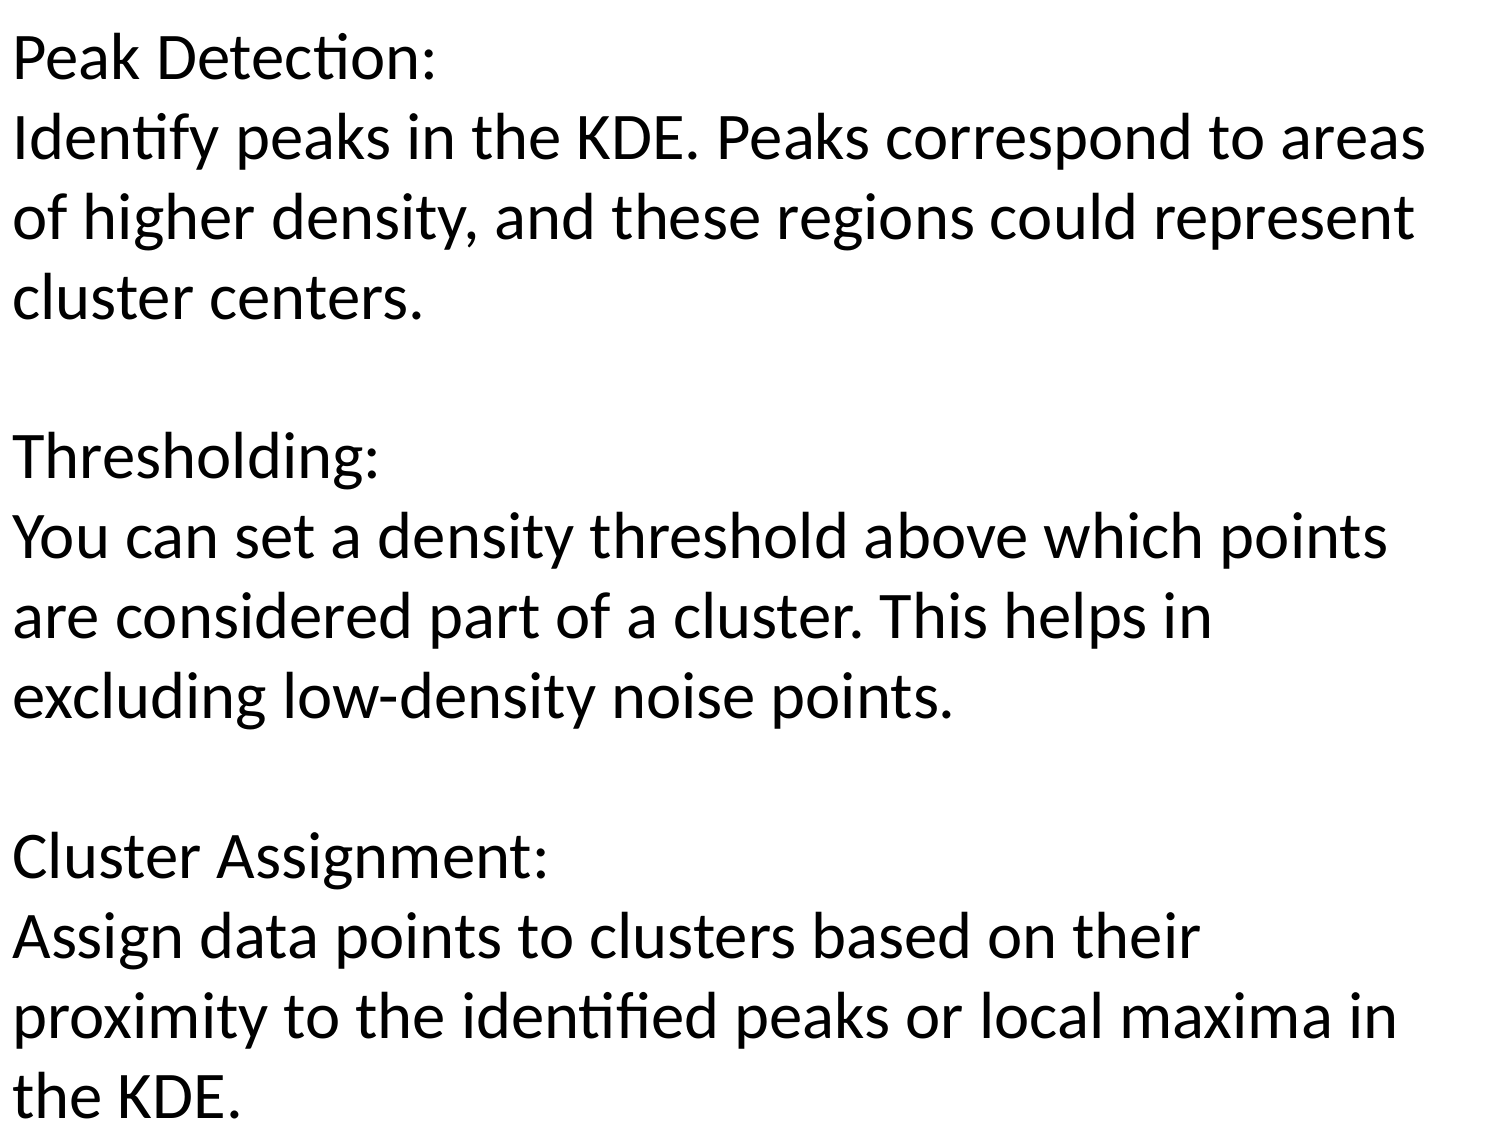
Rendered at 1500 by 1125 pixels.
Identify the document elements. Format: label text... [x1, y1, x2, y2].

subtitle Peak Detection: Identify peaks in the KDE. Peaks correspond to areas of higher density, and these regions could represent cluster centers. Thresholding: You can set a density threshold above which points are considered part of a cluster. This helps in excluding low-density noise points. Cluster Assignment: Assign data points to clusters based on their proximity to the identified peaks or local maxima in the KDE. [12, 12, 1465, 1125]
